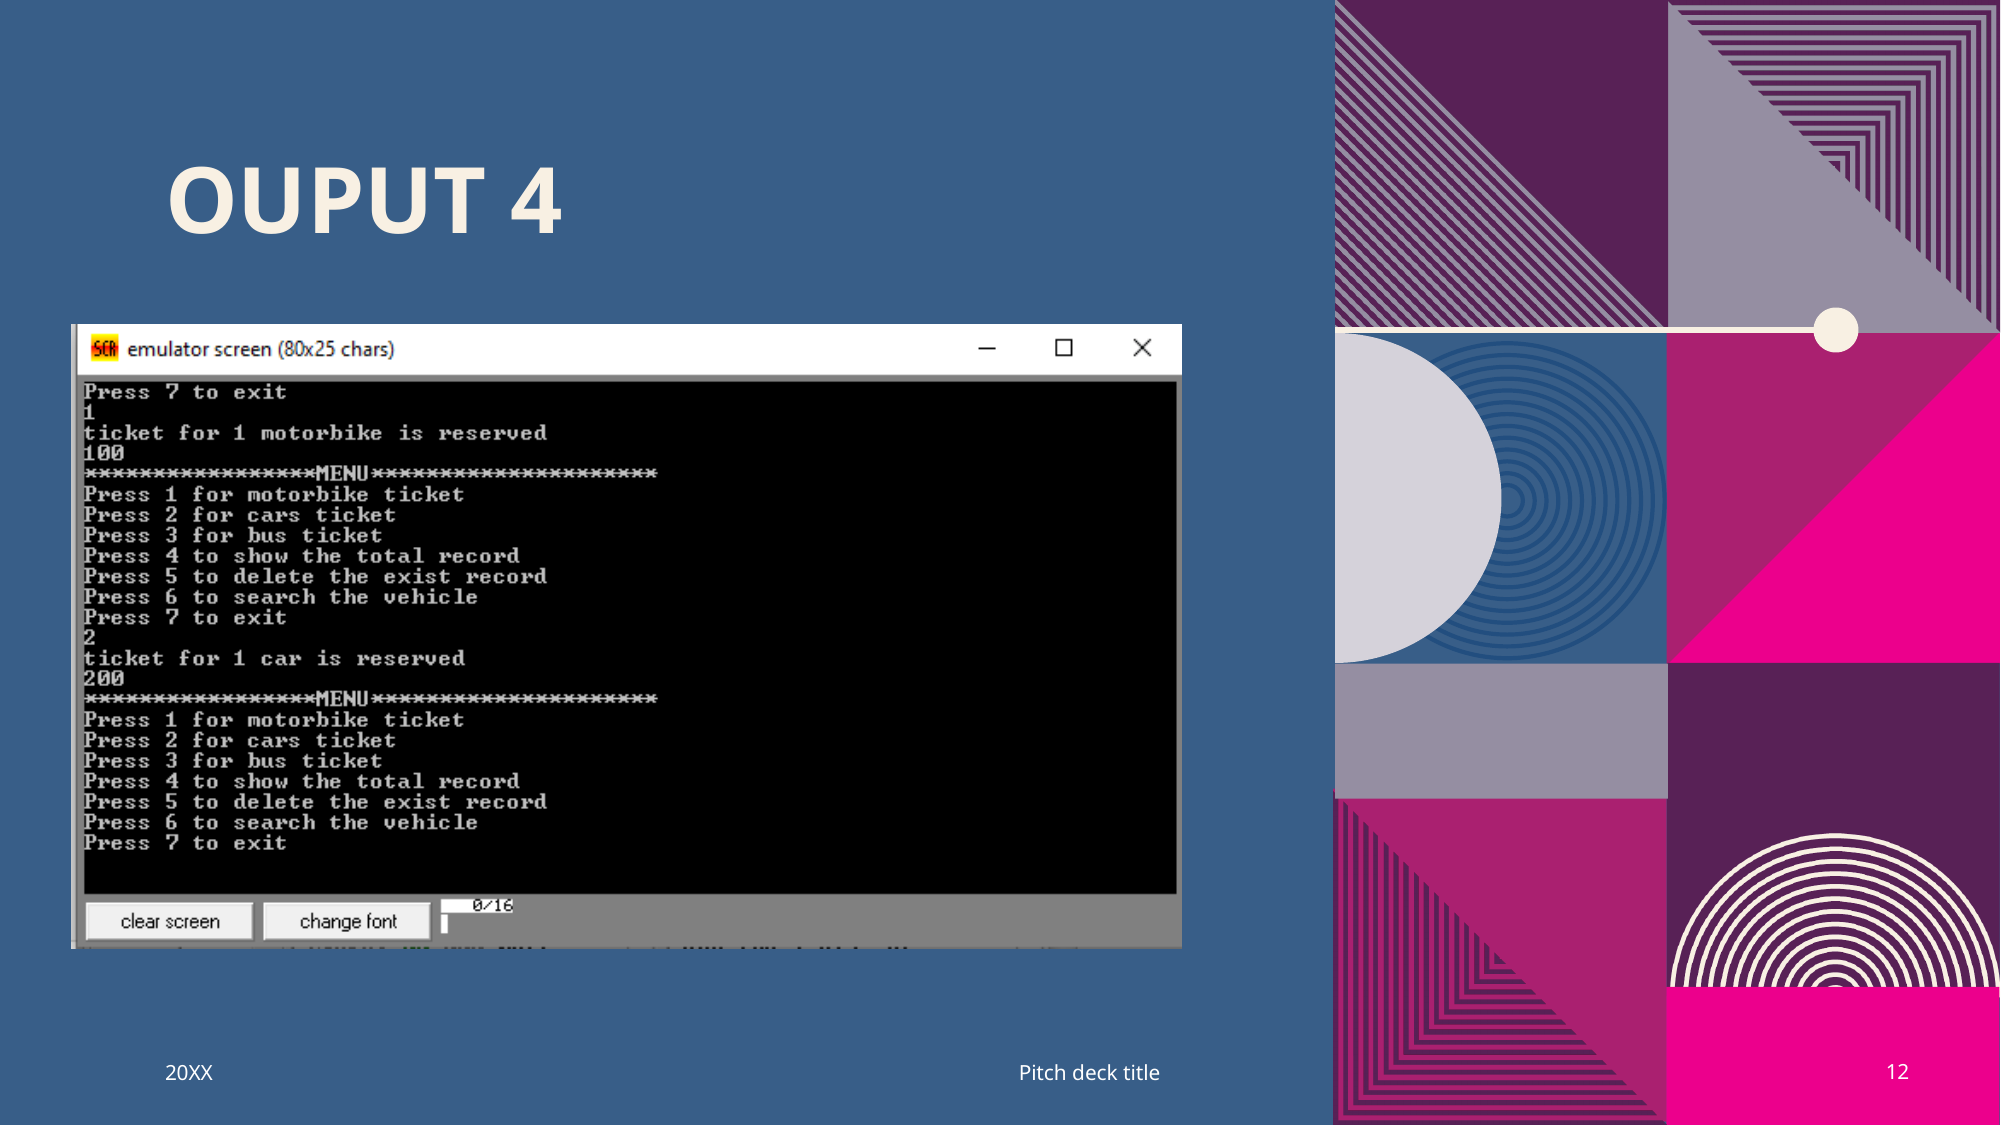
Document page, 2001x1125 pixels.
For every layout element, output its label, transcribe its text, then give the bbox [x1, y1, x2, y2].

slide_number 12 [1849, 1042, 1925, 1103]
picture [1335, 0, 2001, 333]
slide_number 20XX [150, 1042, 330, 1103]
picture [1333, 791, 1667, 1125]
title Ouput 4 [150, 146, 1266, 365]
picture [1669, 833, 2001, 998]
picture [71, 324, 1182, 949]
footer Pitch deck title [902, 1042, 1278, 1103]
